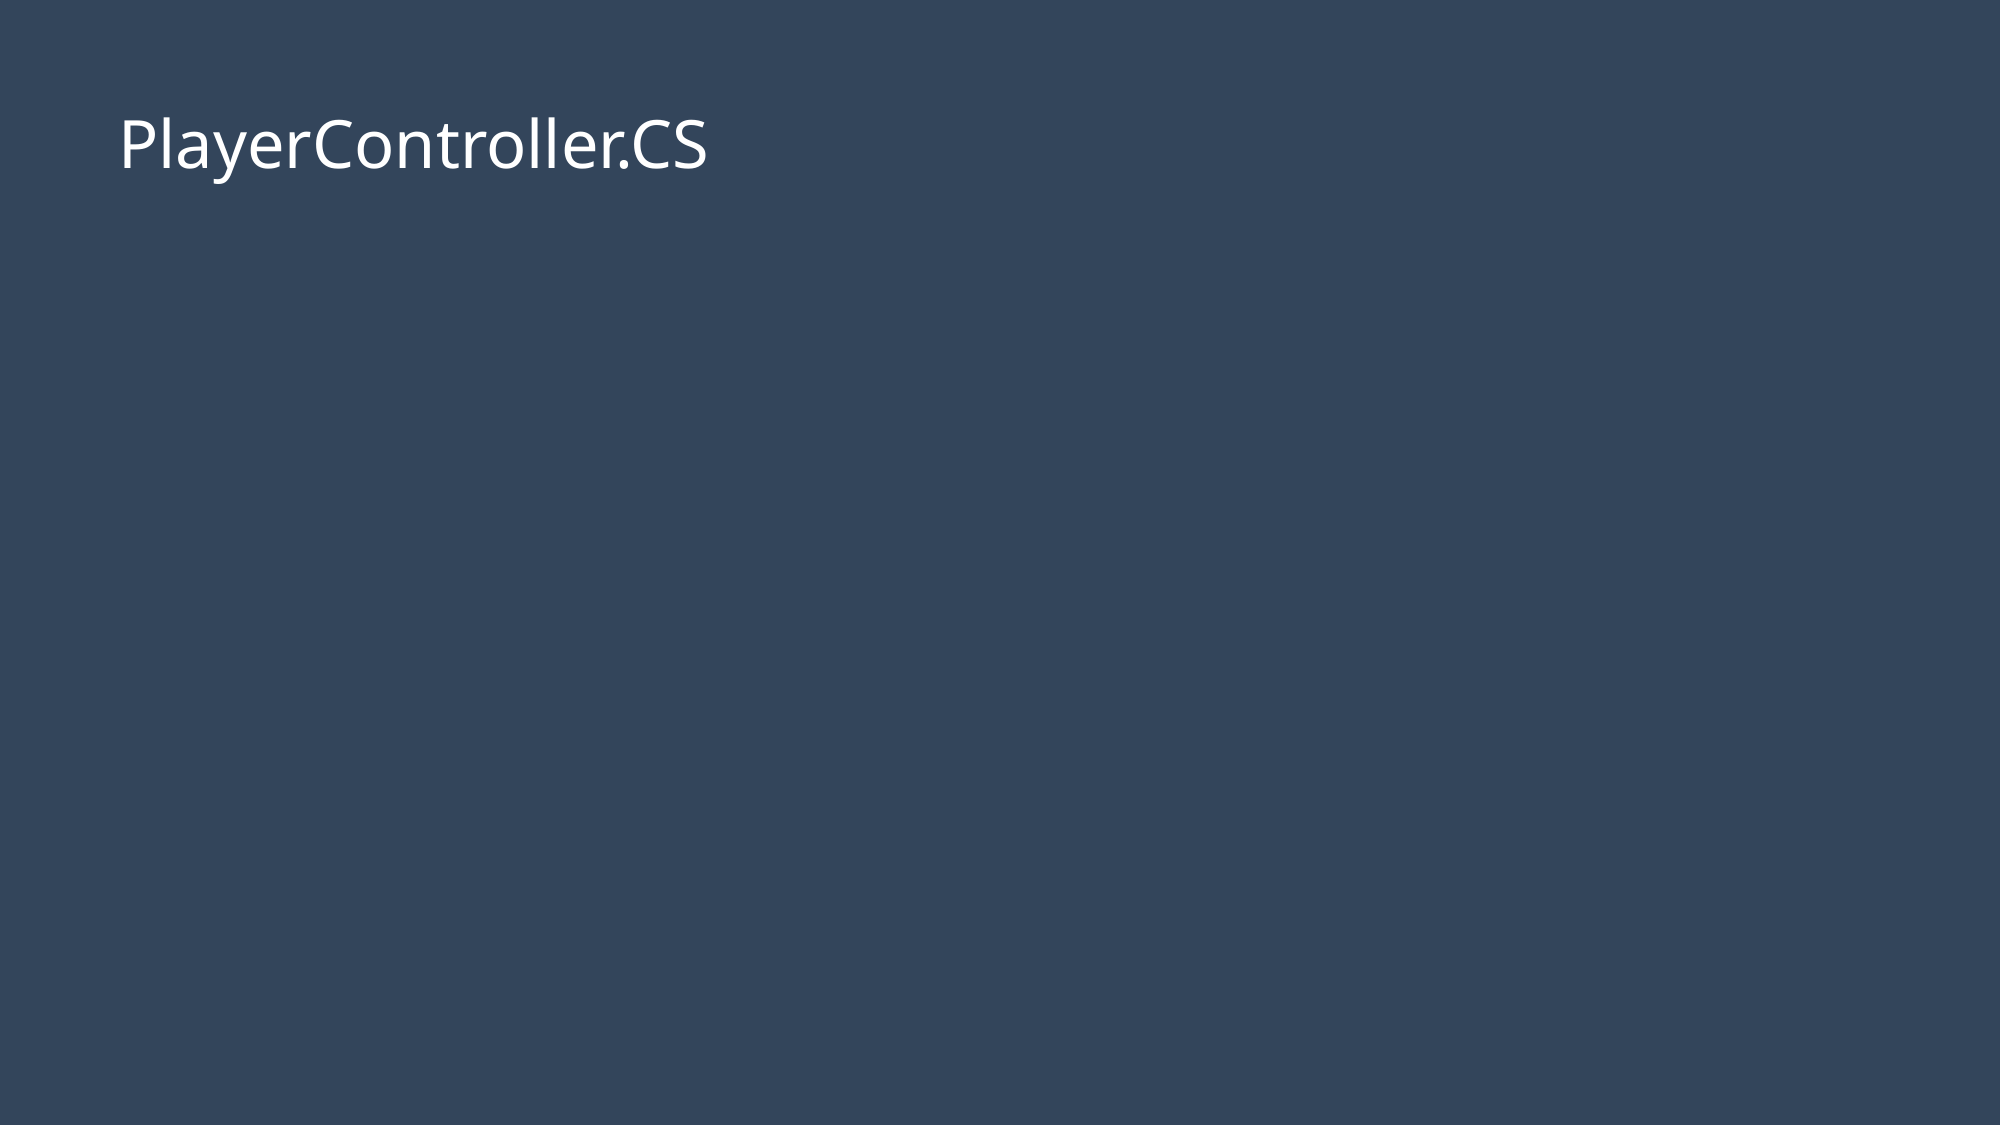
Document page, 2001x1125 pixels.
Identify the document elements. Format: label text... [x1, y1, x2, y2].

title PlayerController.CS [118, 101, 1878, 267]
